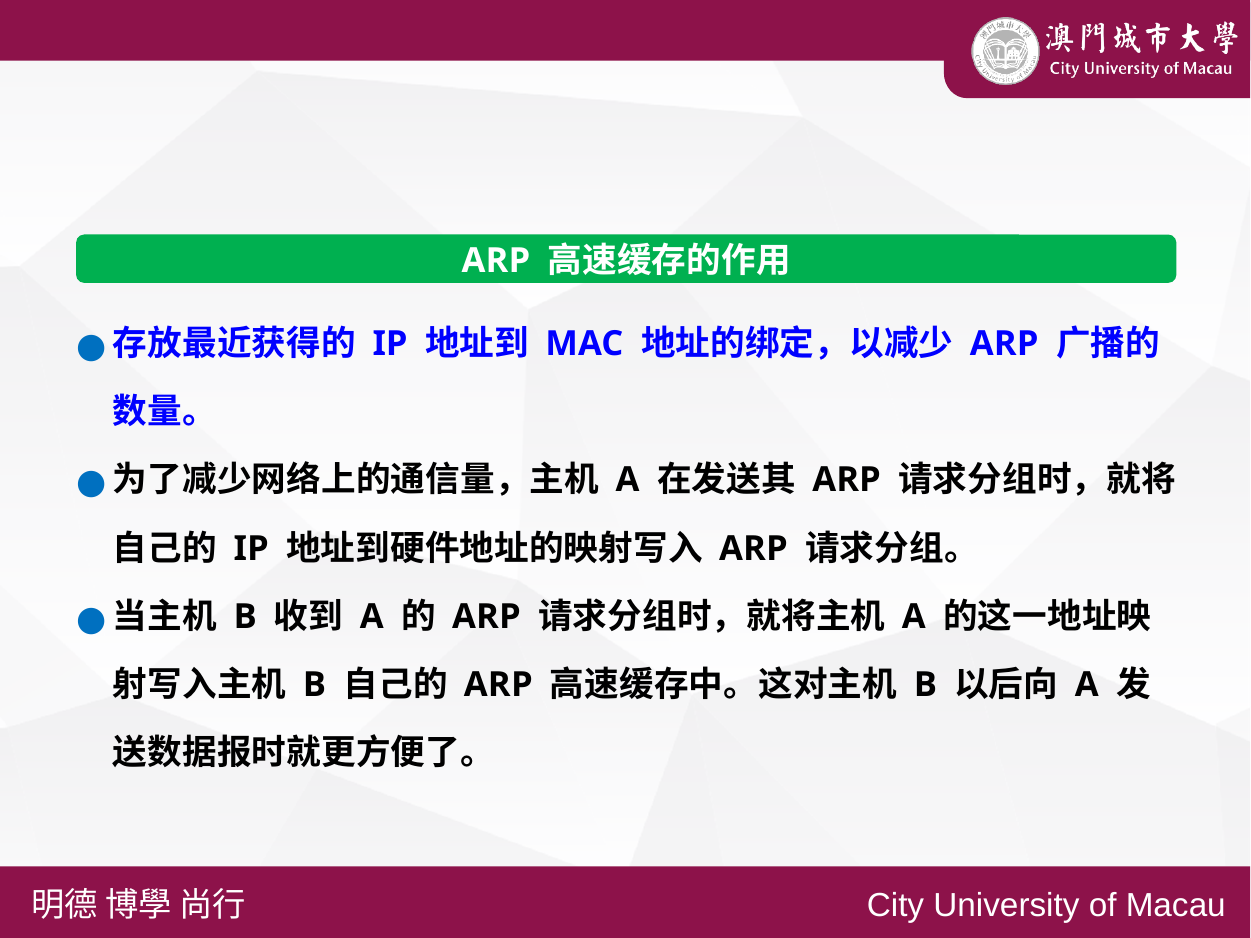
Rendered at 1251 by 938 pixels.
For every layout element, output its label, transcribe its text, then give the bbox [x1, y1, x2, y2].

picture [1043, 21, 1238, 55]
text_box 存放最近获得的 IP 地址到 MAC 地址的绑定，以减少 ARP 广播的数量。 为了减少网络上的通信量，主机 A 在发送其 ARP 请求分组时，就将自己的 IP 地址到硬件地址的映射写入 ARP 请求分组。 当主机 B 收到 A 的 ARP 请求分组时，就将主机 A 的这一地址映射写入主机 B 自己的 ARP 高速缓存中。这对主机 B 以后向 A 发送数据报时就更方便了。 [61, 286, 1197, 779]
picture [971, 17, 1040, 85]
text_box ARP 高速缓存的作用 [446, 229, 806, 286]
text_box [76, 234, 446, 283]
picture [1048, 59, 1232, 80]
text_box [806, 234, 1177, 283]
picture [0, 61, 1251, 866]
